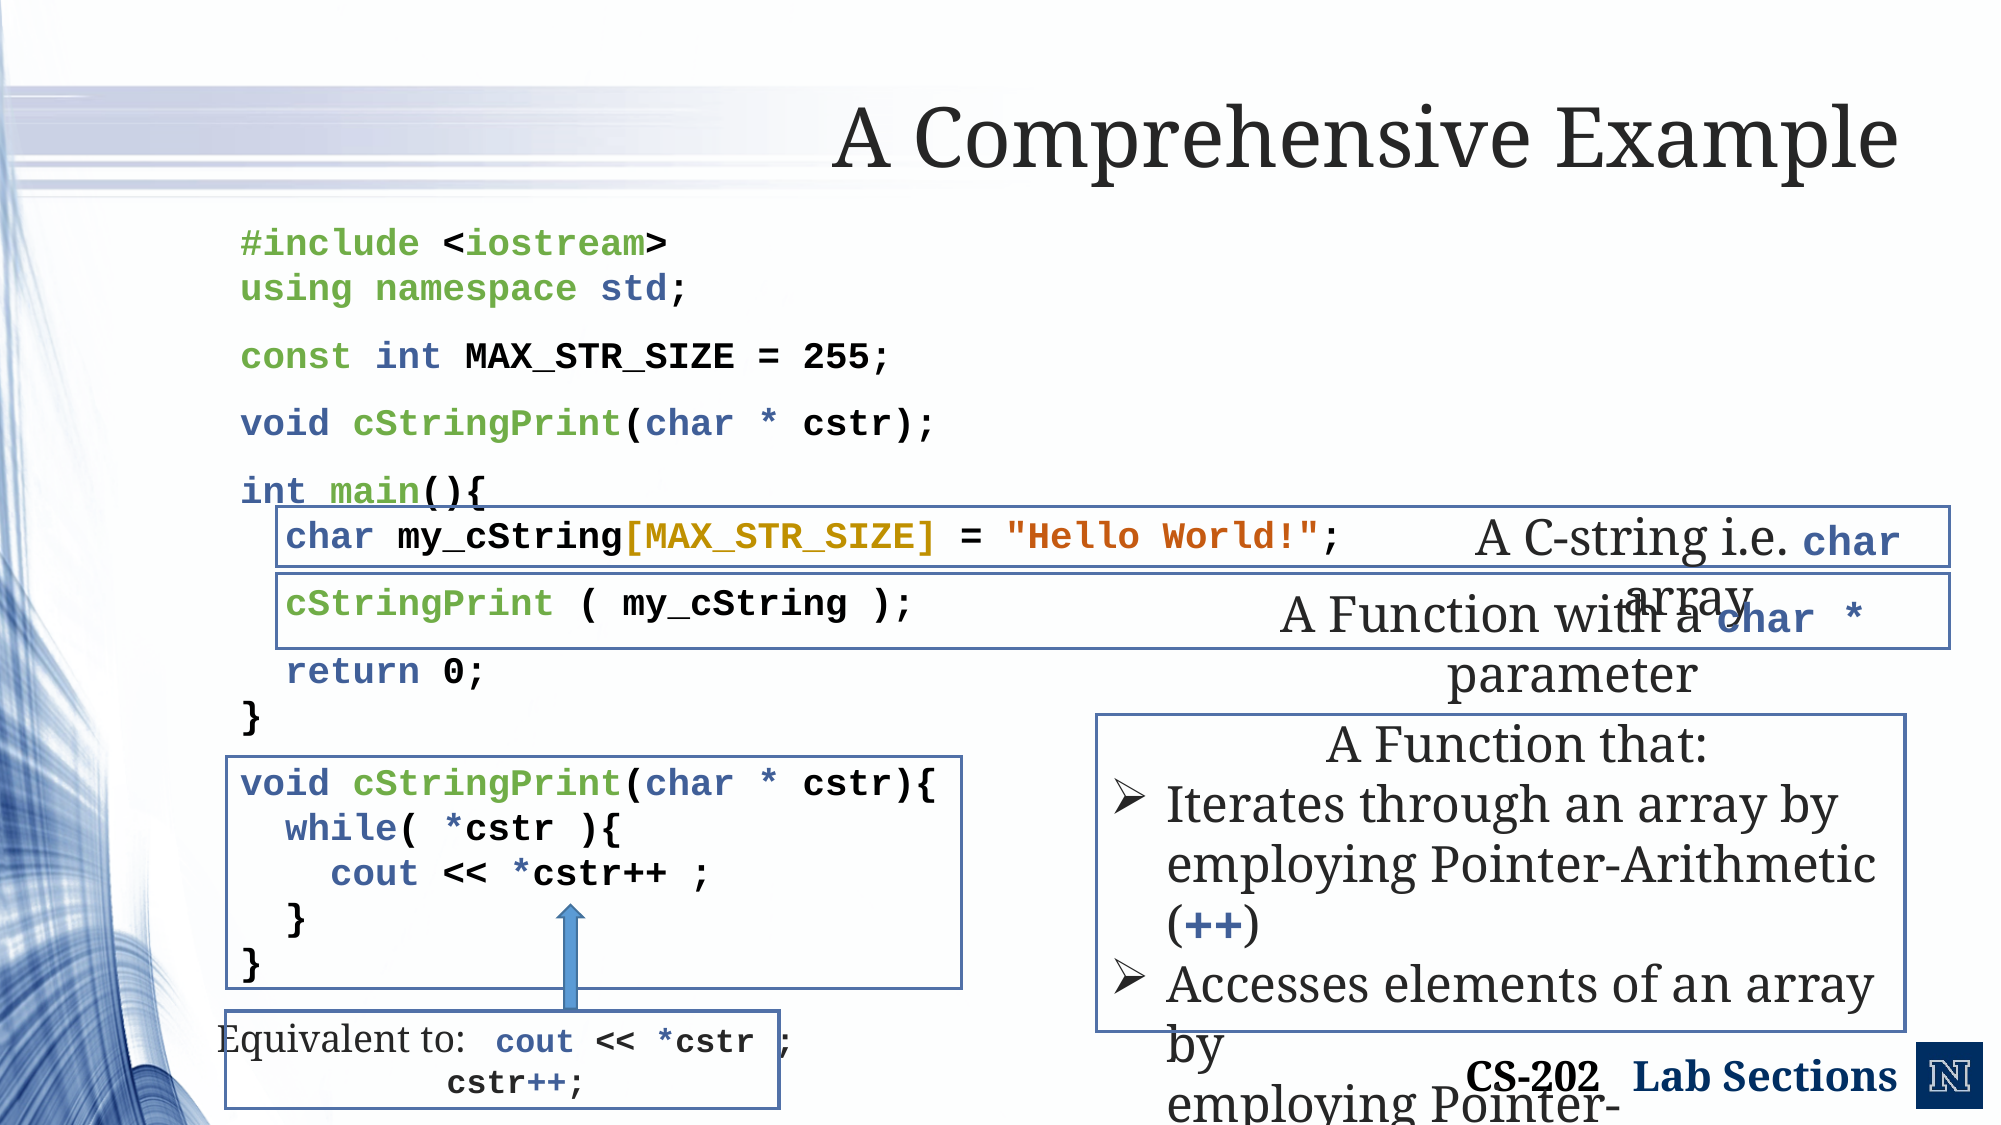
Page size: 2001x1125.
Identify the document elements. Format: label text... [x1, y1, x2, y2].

text_box [276, 572, 1951, 649]
text_box Equivalent to: cout << *cstr ; cstr++; [201, 1008, 563, 1108]
text_box [226, 756, 963, 989]
text_box #include <iostream> using namespace std; const int MAX_STR_SIZE = 255; void cStringPrint(char * cstr); int main(){ char my_cString[MAX_STR_SIZE] = "Hello World!"; cStringPrint ( my_cString ); return 0; } void cStringPrint(char * cstr){ while( *cstr ){ cout << *cstr++ ; } } [225, 210, 1940, 1043]
text_box Equivalent to: cout << *cstr ; cstr++; [578, 1008, 811, 1108]
text_box [276, 505, 1951, 568]
text_box [1095, 714, 1906, 1033]
picture [0, 0, 2001, 1125]
text_box A Comprehensive Example [159, 85, 1917, 192]
text_box [224, 1010, 780, 1109]
text_box [555, 903, 586, 1010]
text_box A Function that: Iterates through an array by employing Pointer-Arithmetic (++) Accesses elements of an array by employing Pointer-Dereferencing (*) [1095, 704, 1940, 769]
text_box CS-202 Lab Sections [1423, 1043, 1916, 1108]
text_box A C-string i.e. char array [1427, 497, 1950, 562]
text_box A Function with a char * parameter [1189, 574, 1958, 639]
